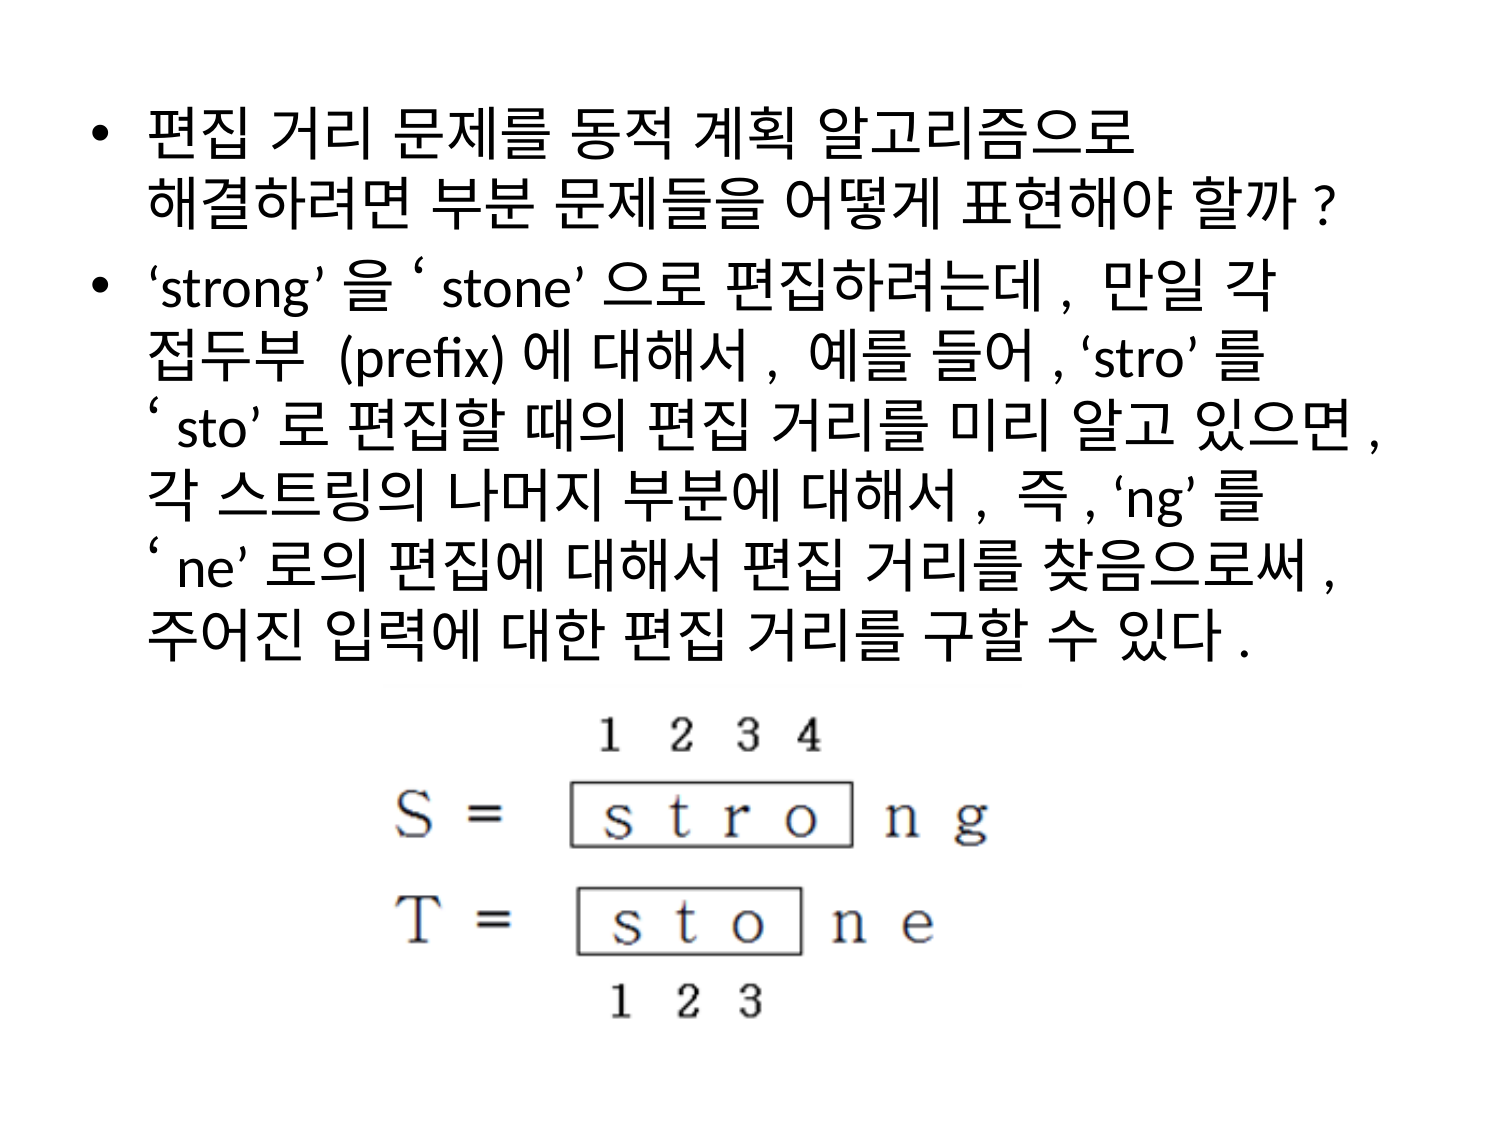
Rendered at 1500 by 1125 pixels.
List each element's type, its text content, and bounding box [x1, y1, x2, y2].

list 편집 거리 문제를 동적 계획 알고리즘으로 해결하려면 부분 문제들을 어떻게 표현해야 할까? ‘strong’을 ‘stone’으로 편집하려는데, 만일 각 접두부 (prefix)에 대해서, 예를 들어, ‘stro’를 ‘sto’로 편집할 때의 편집 거리를 미리 알고 있으면, 각 스트링의 나머지 부분에 대해서, 즉, ‘ng’를 ‘ne’로의 편집에 대해서 편집 거리를 찾음으로써, 주어진 입력에 대한 편집 거리를 구할 수 있다. [75, 90, 1425, 1005]
picture [383, 668, 1022, 1050]
